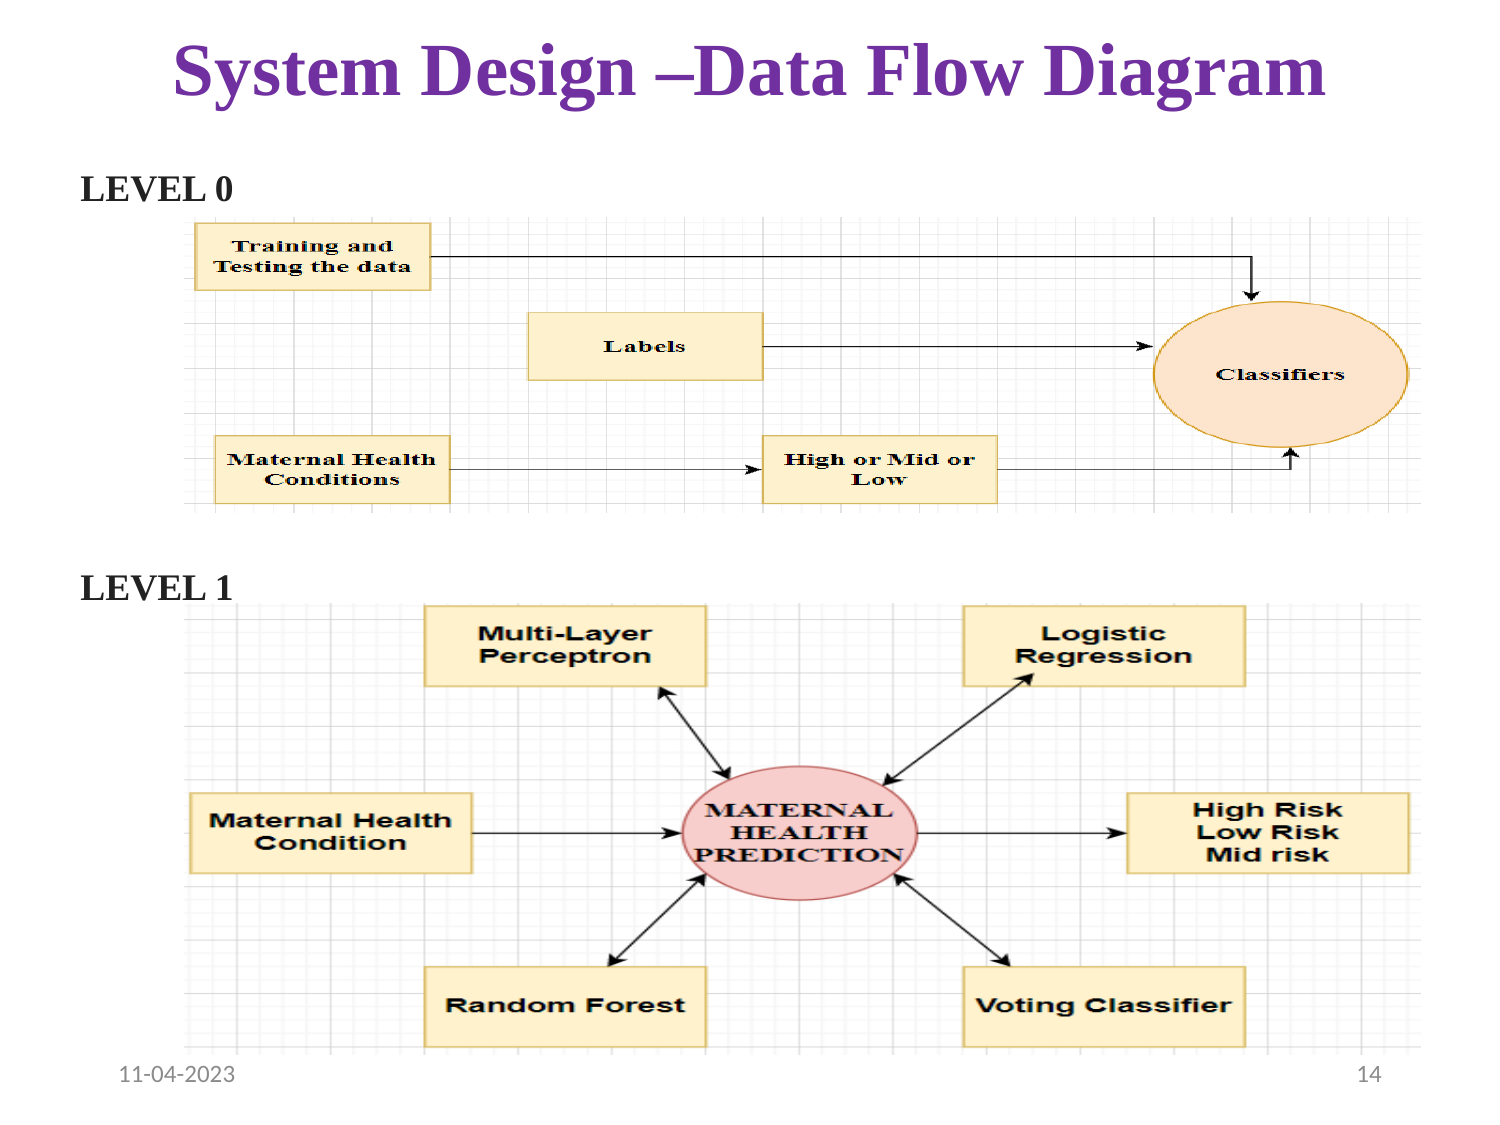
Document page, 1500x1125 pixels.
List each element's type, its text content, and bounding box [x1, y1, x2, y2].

title System Design –Data Flow Diagram [103, 27, 1397, 115]
text_box LEVEL 0 [65, 156, 816, 217]
picture [184, 603, 1421, 1055]
slide_number 14 [1059, 1055, 1397, 1103]
picture [184, 217, 1421, 513]
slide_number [103, 1042, 441, 1103]
text_box LEVEL 1 [65, 555, 816, 615]
